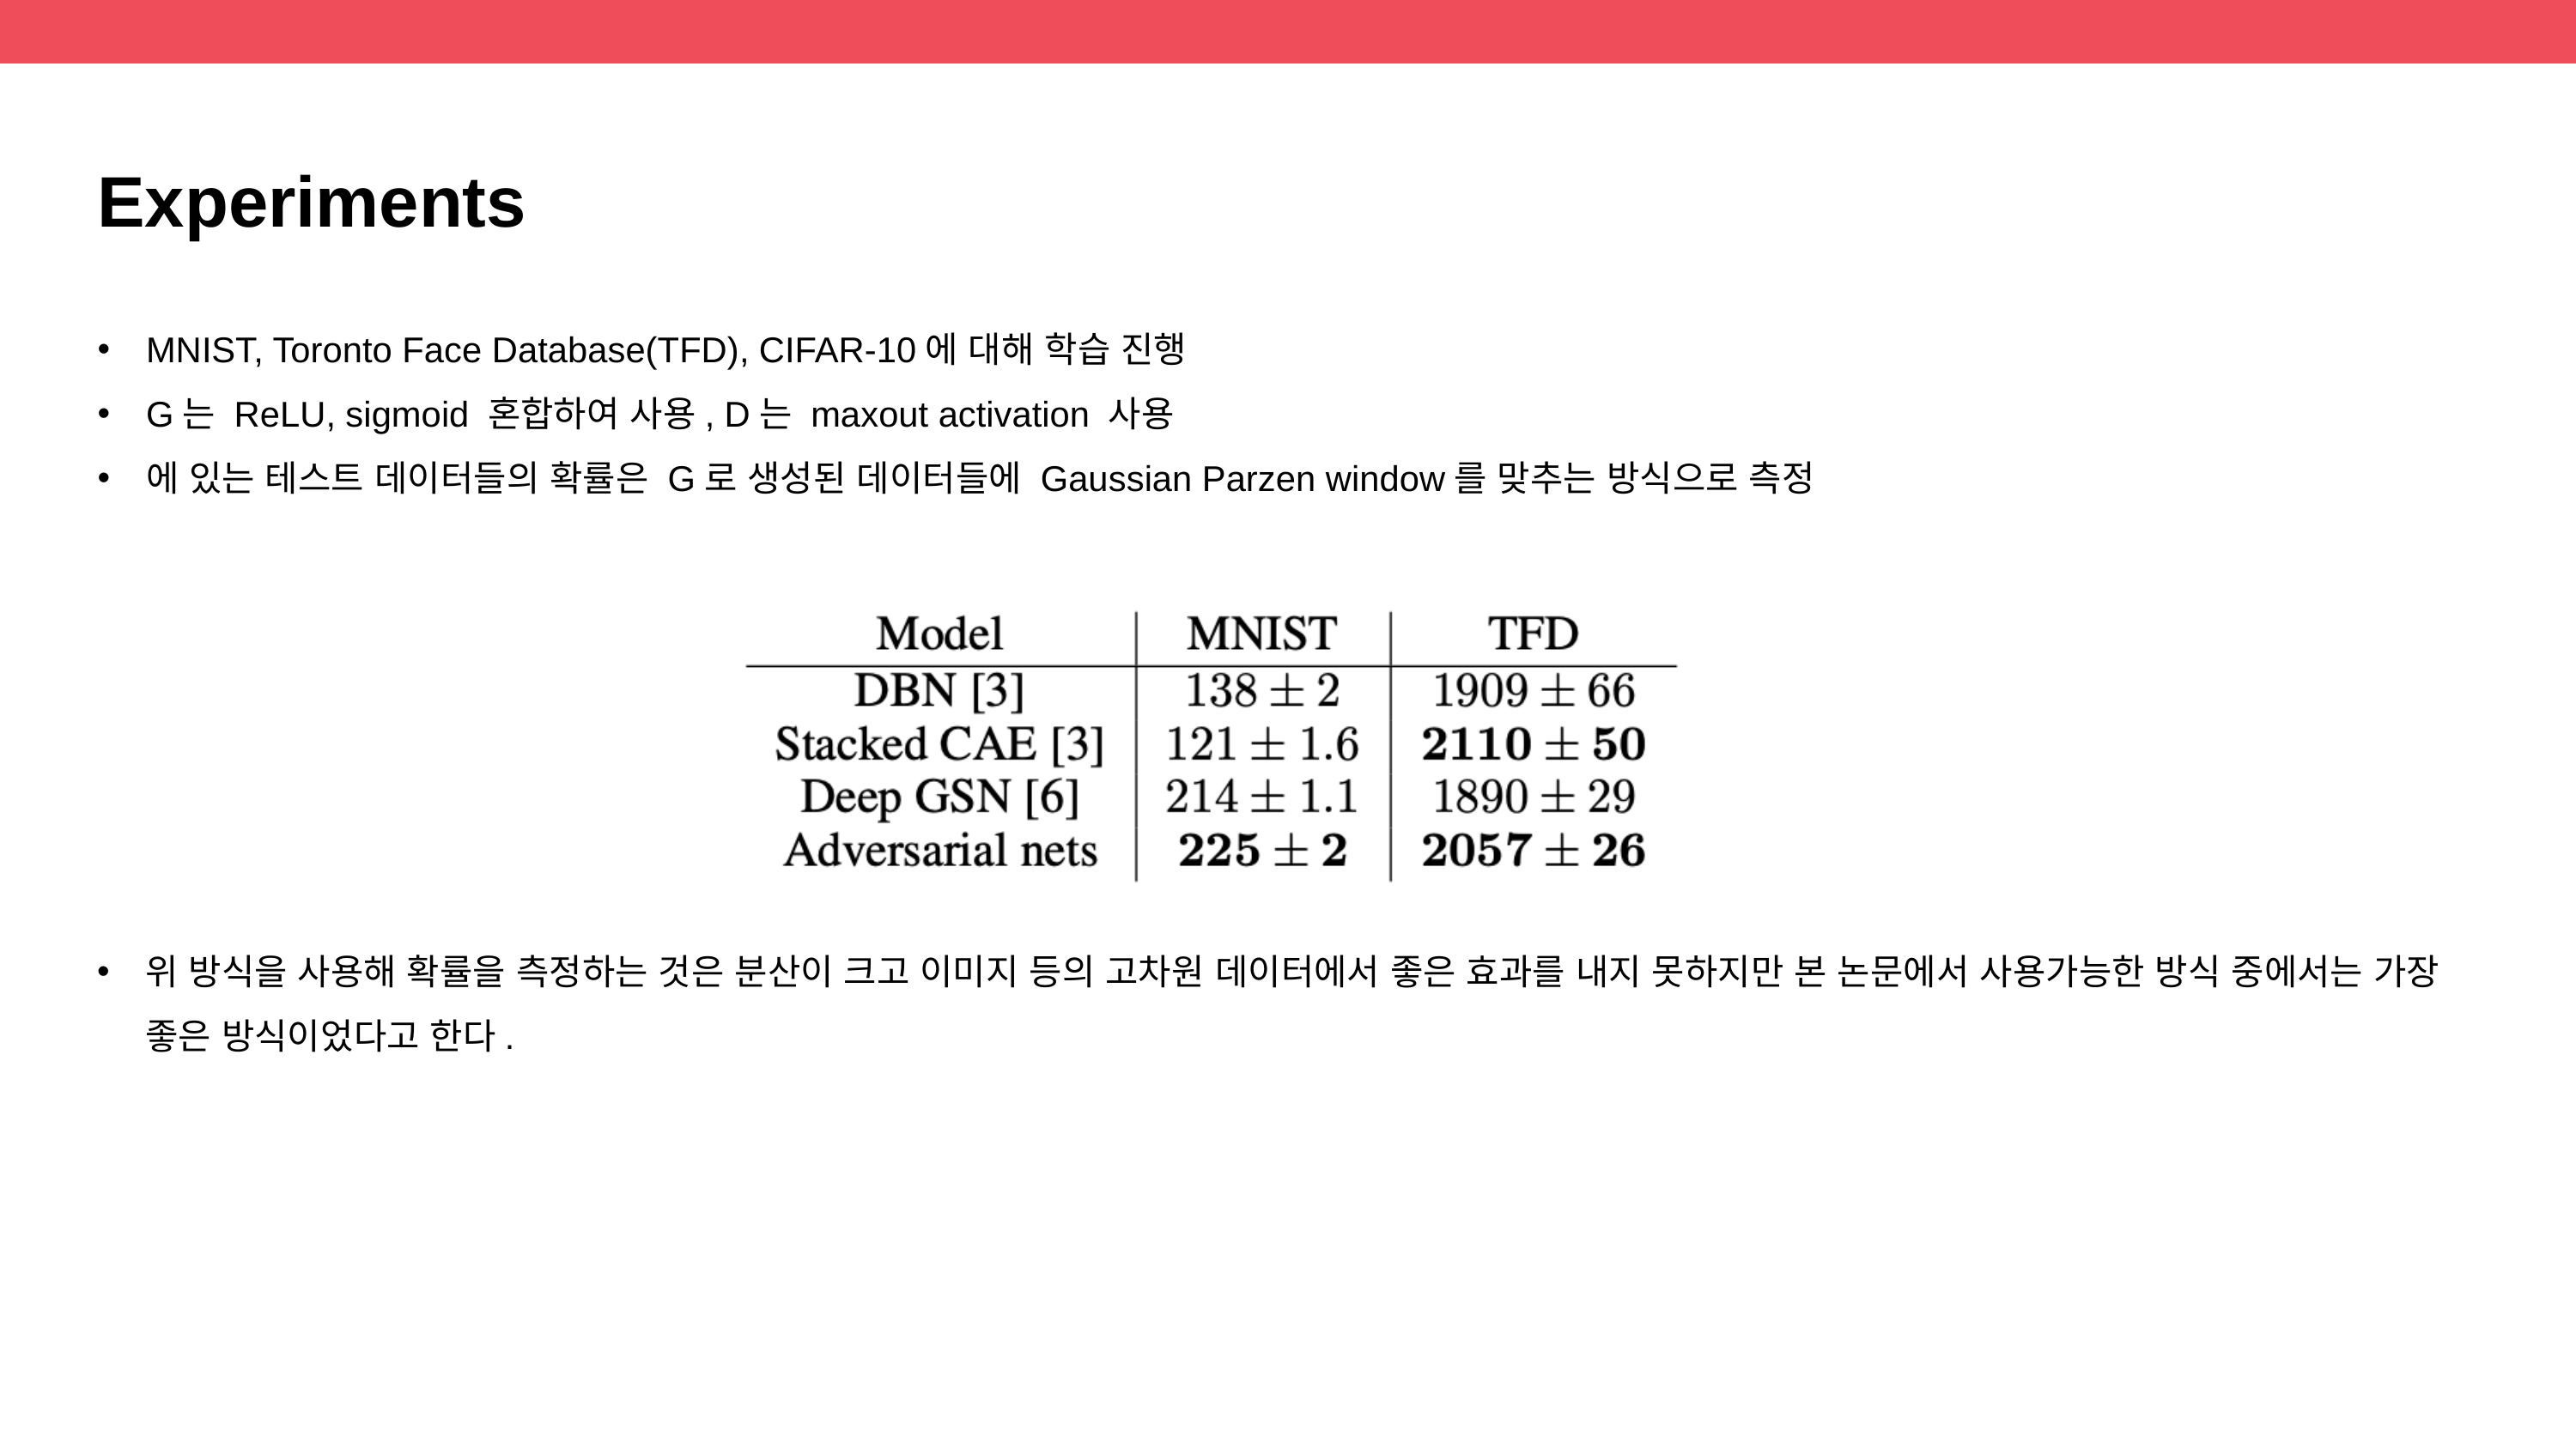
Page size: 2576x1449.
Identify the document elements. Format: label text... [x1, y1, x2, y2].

text_box 위 방식을 사용해 확률을 측정하는 것은 분산이 크고 이미지 등의 고차원 데이터에서 좋은 효과를 내지 못하지만 본 논문에서 사용가능한 방식 중에서는 가장 좋은 방식이었다고 한다. [97, 928, 2458, 1058]
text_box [0, 0, 2576, 64]
picture [686, 555, 1721, 894]
text_box Experiments [97, 155, 1590, 241]
